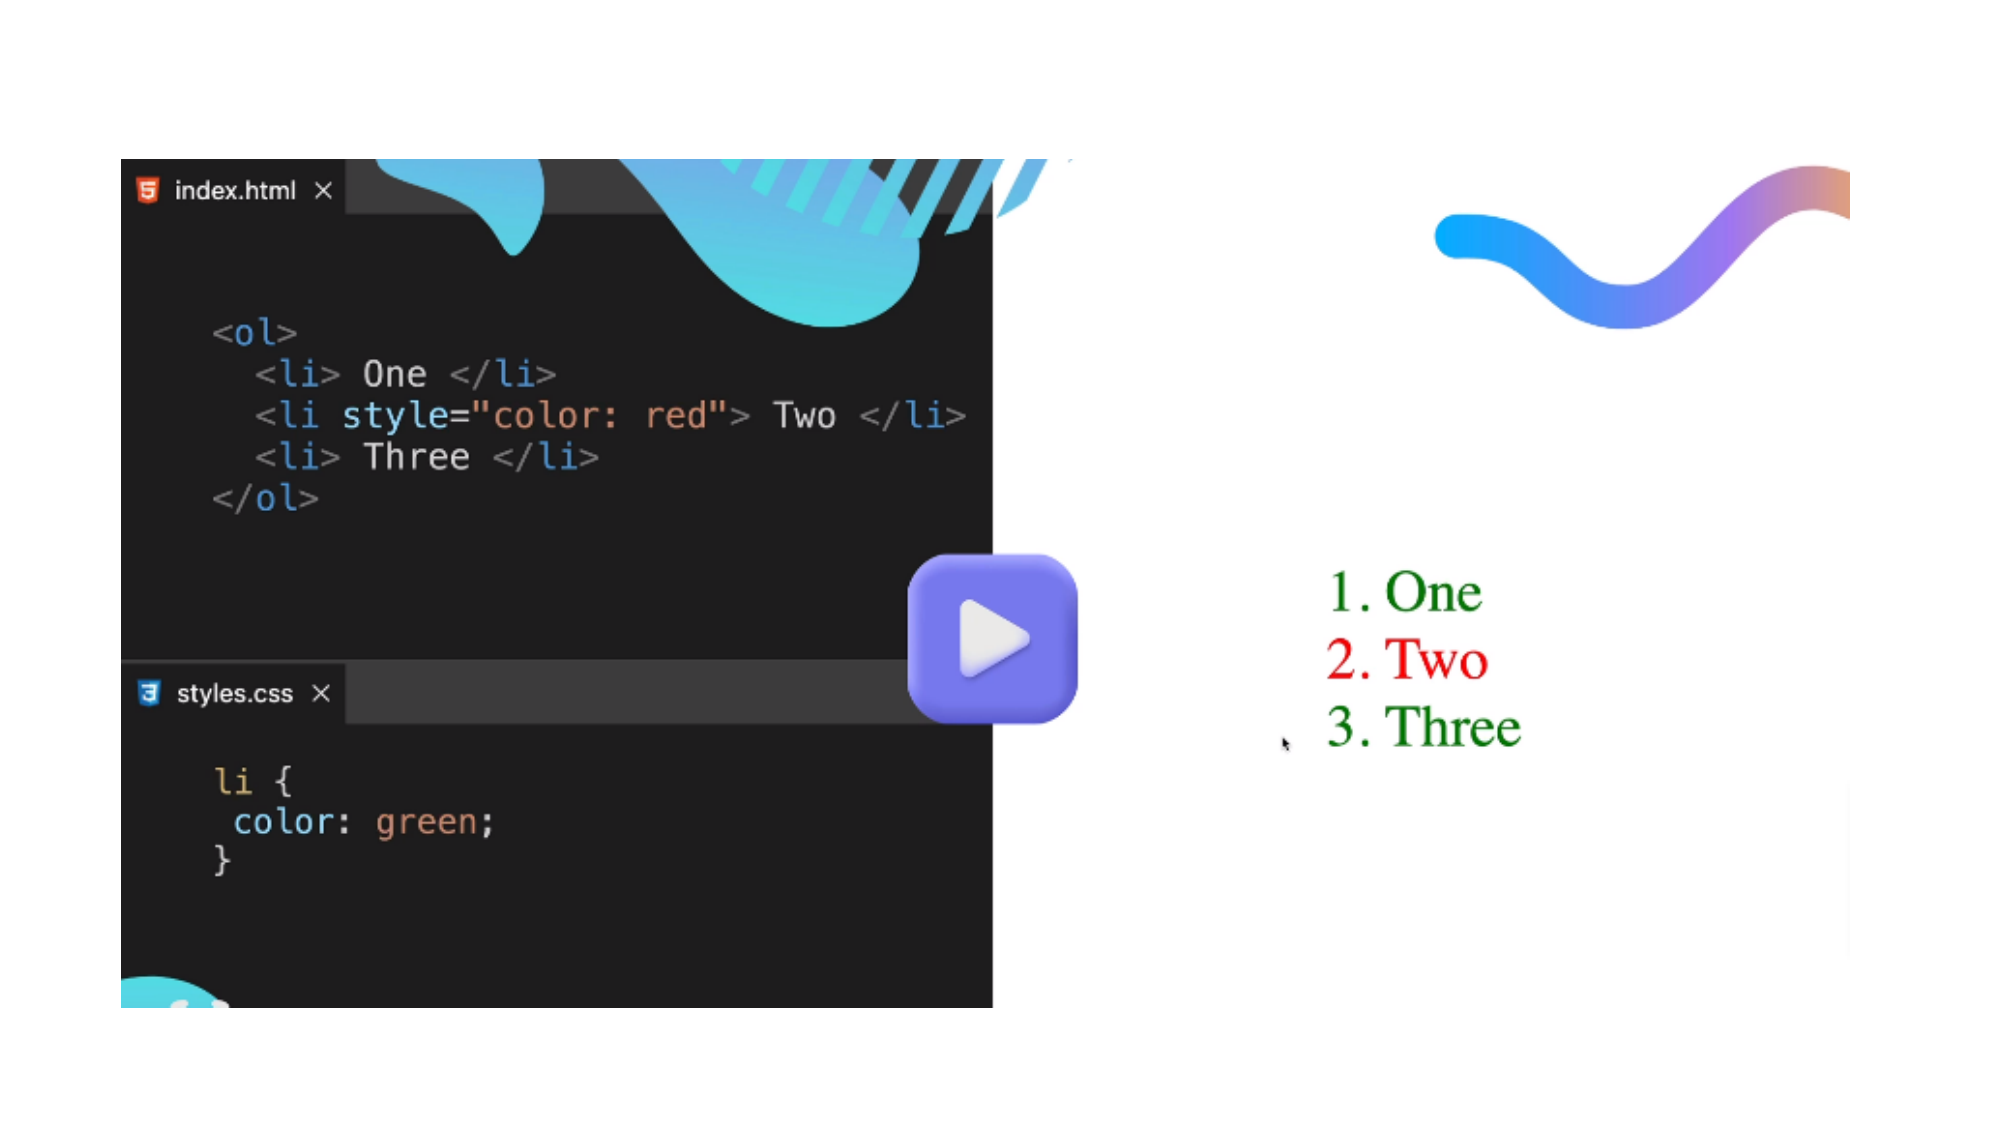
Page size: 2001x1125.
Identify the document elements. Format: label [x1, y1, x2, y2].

picture [121, 159, 1850, 1008]
